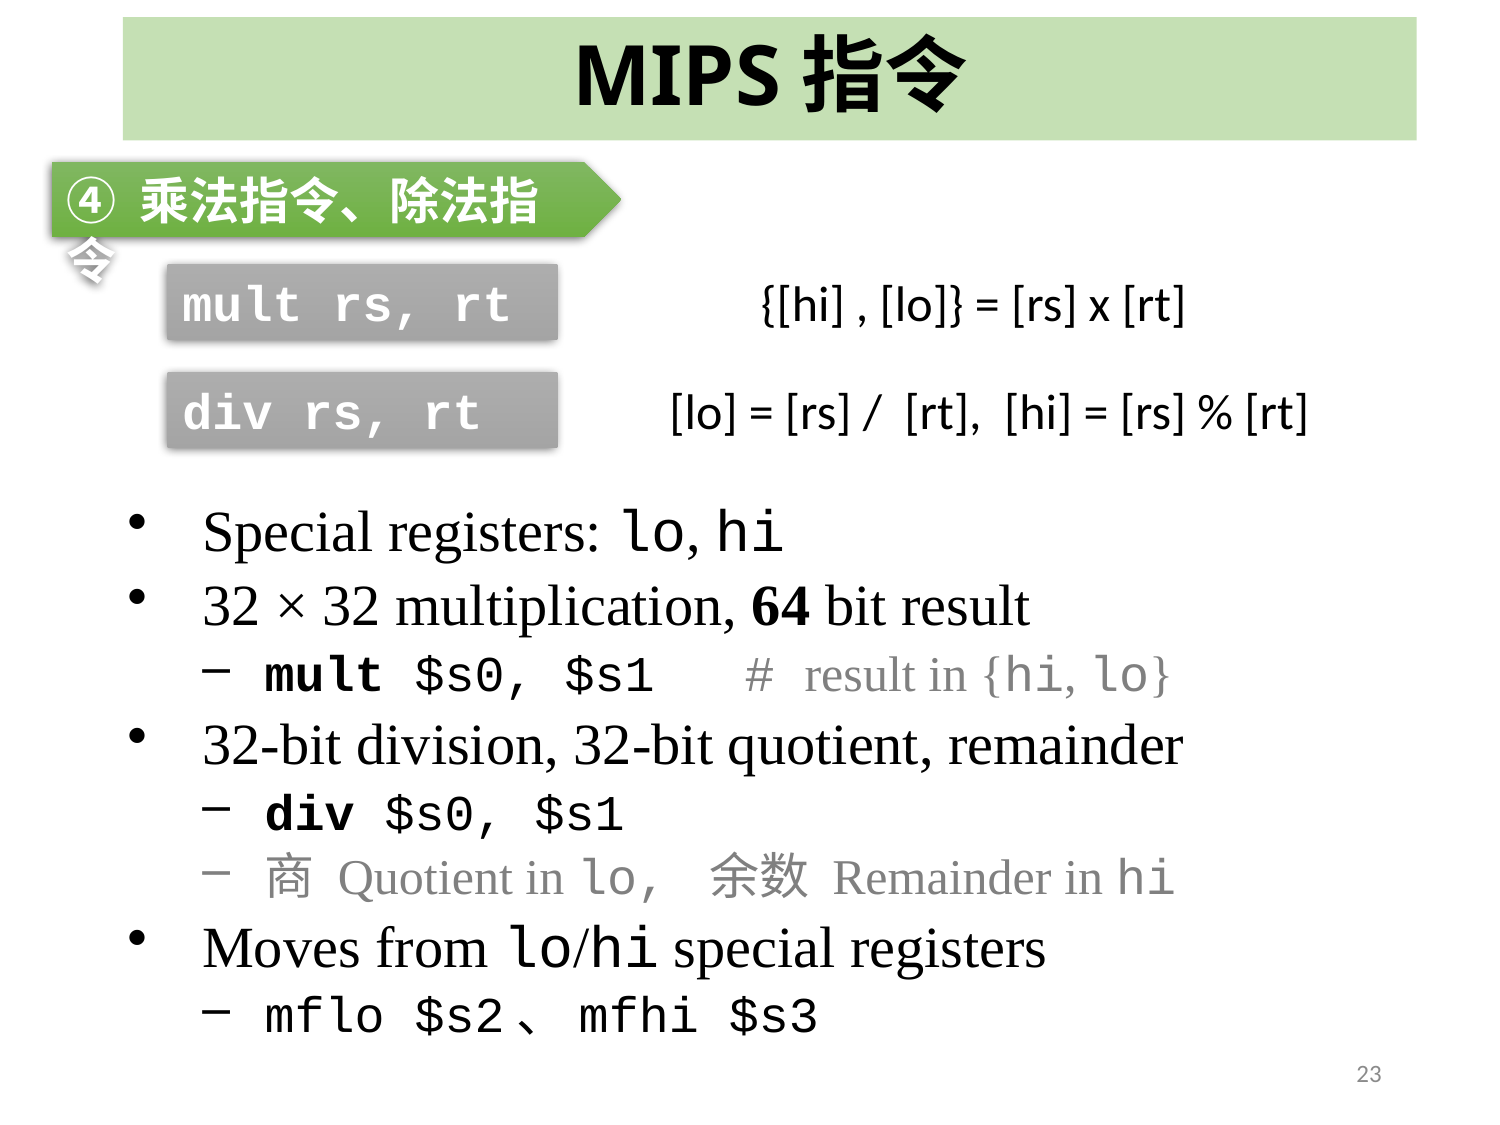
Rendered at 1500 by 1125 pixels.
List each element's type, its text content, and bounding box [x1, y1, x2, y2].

text_box mult rs, rt [167, 264, 558, 340]
text_box [lo] = [rs] / [rt], [hi] = [rs] % [rt] [654, 372, 1325, 448]
slide_number 23 [1059, 1042, 1397, 1103]
text_box {[hi] , [lo]} = [rs] x [rt] [746, 264, 1202, 340]
title MIPS指令 [122, 17, 1417, 141]
text_box div rs, rt [167, 372, 558, 448]
text_box Special registers: lo, hi 32 × 32 multiplication, 64 bit result mult $s0, $s1 # result in {hi, lo} 32-bit division, 32-bit quotient, remainder div $s0, $s1 商 Quotient in lo, 余数 Remainder in hi Moves from lo/hi special registers mflo $s2、mfhi $s3 [112, 493, 1375, 1083]
text_box [112, 256, 1438, 1106]
text_box ④ 乘法指令、除法指令 [51, 162, 622, 237]
